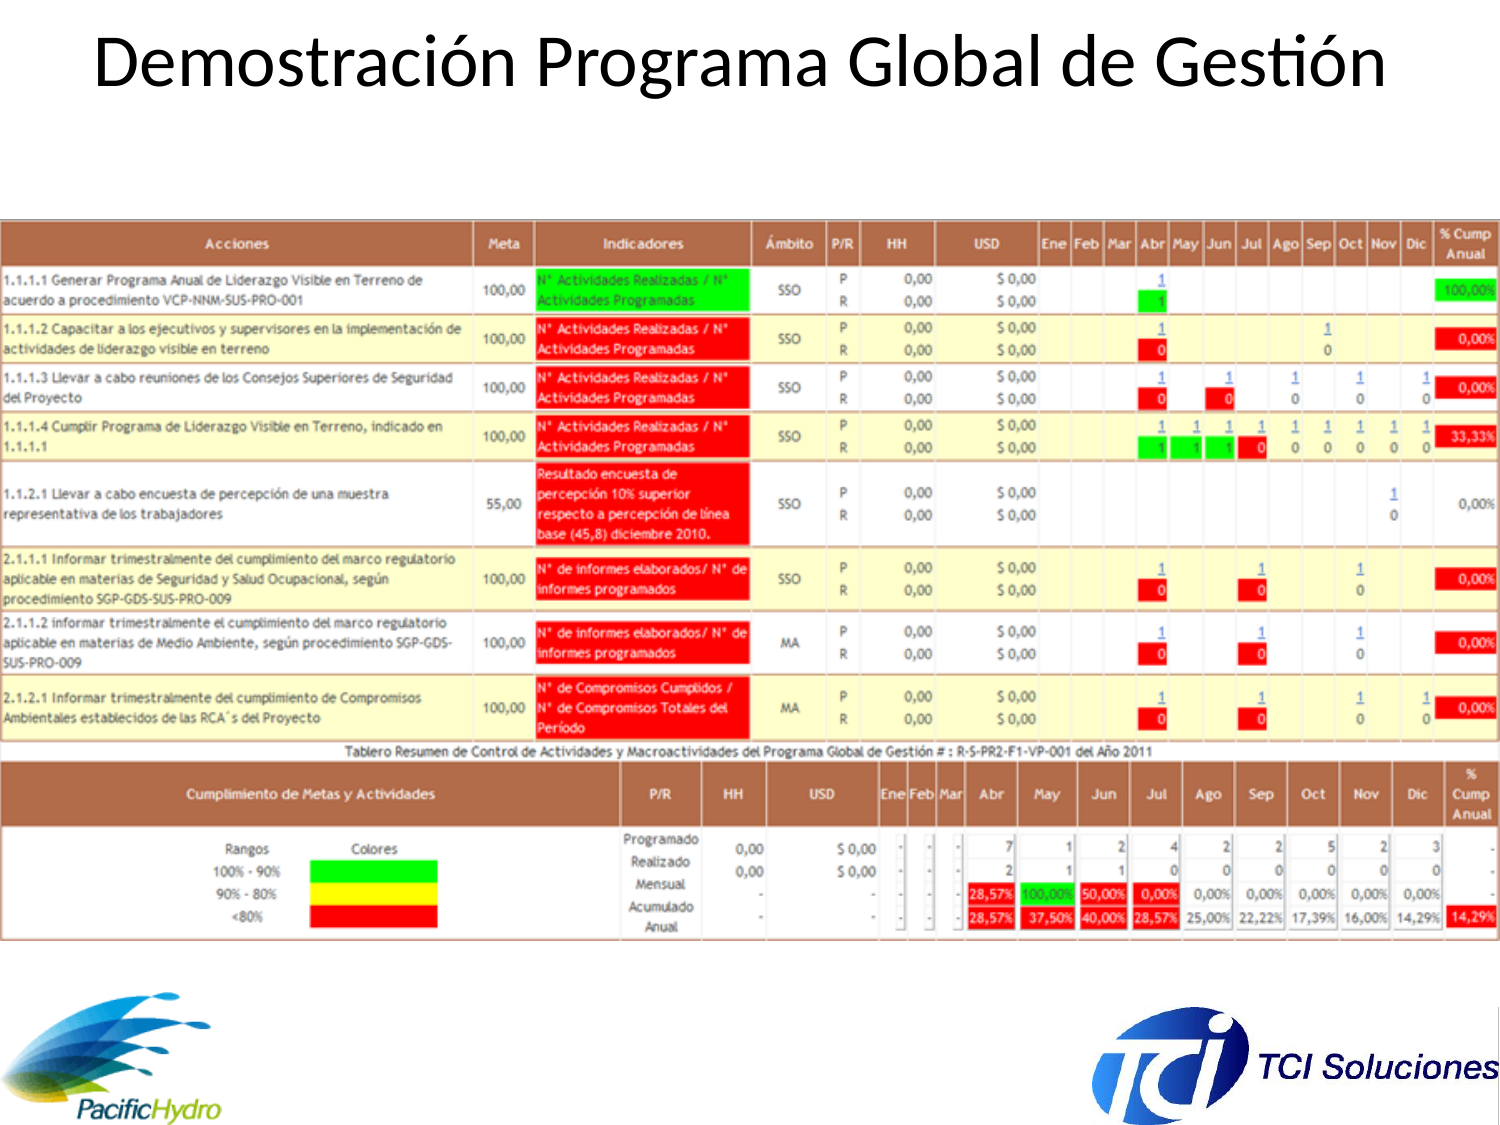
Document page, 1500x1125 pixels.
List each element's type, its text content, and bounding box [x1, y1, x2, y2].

picture [1092, 1007, 1499, 1125]
picture [0, 219, 1500, 941]
title Demostración Programa Global de Gestión [74, 6, 1426, 195]
picture [0, 992, 222, 1125]
